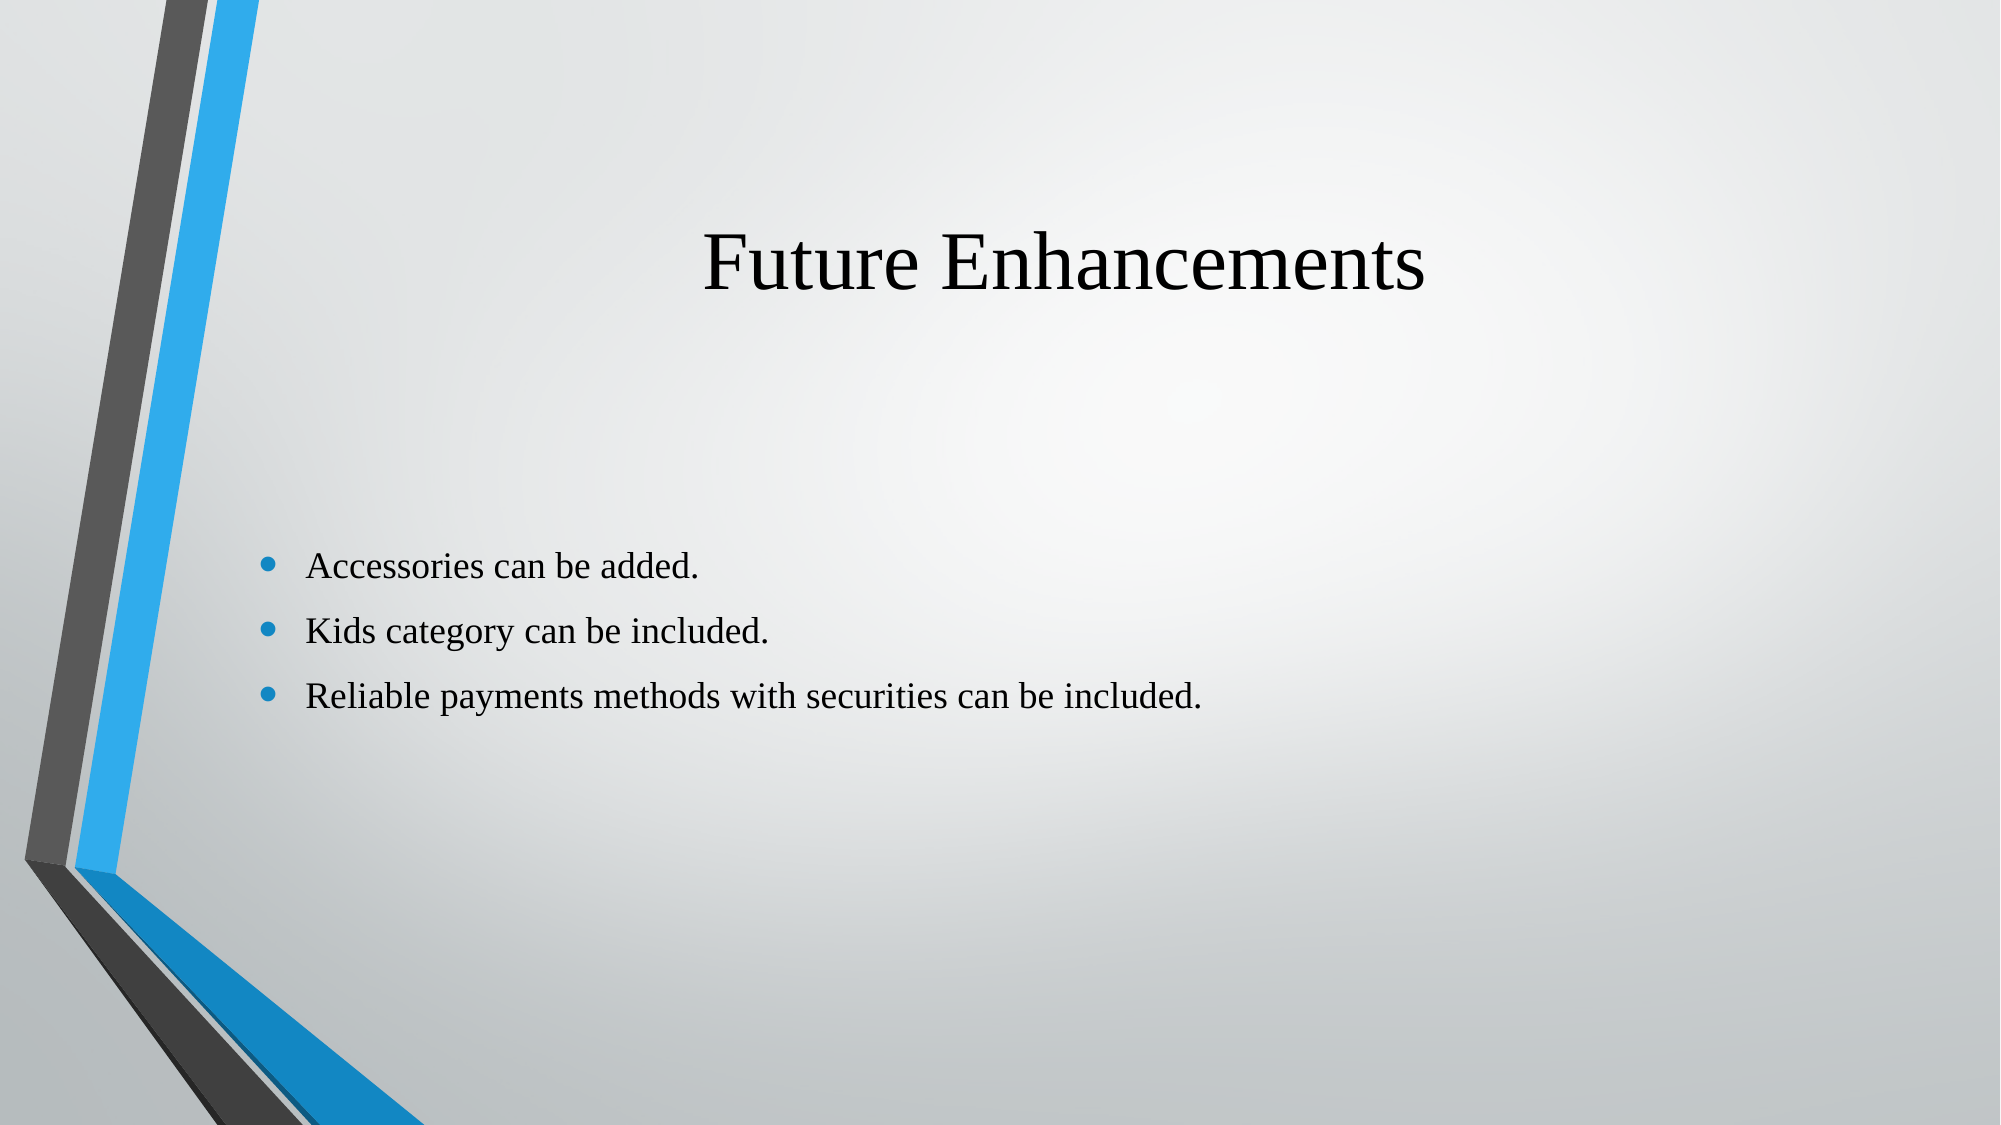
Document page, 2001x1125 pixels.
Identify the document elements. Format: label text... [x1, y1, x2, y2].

list Accessories can be added. Kids category can be included. Reliable payments methods with securities can be included. [243, 437, 1887, 950]
title Future Enhancements [243, 112, 1887, 400]
